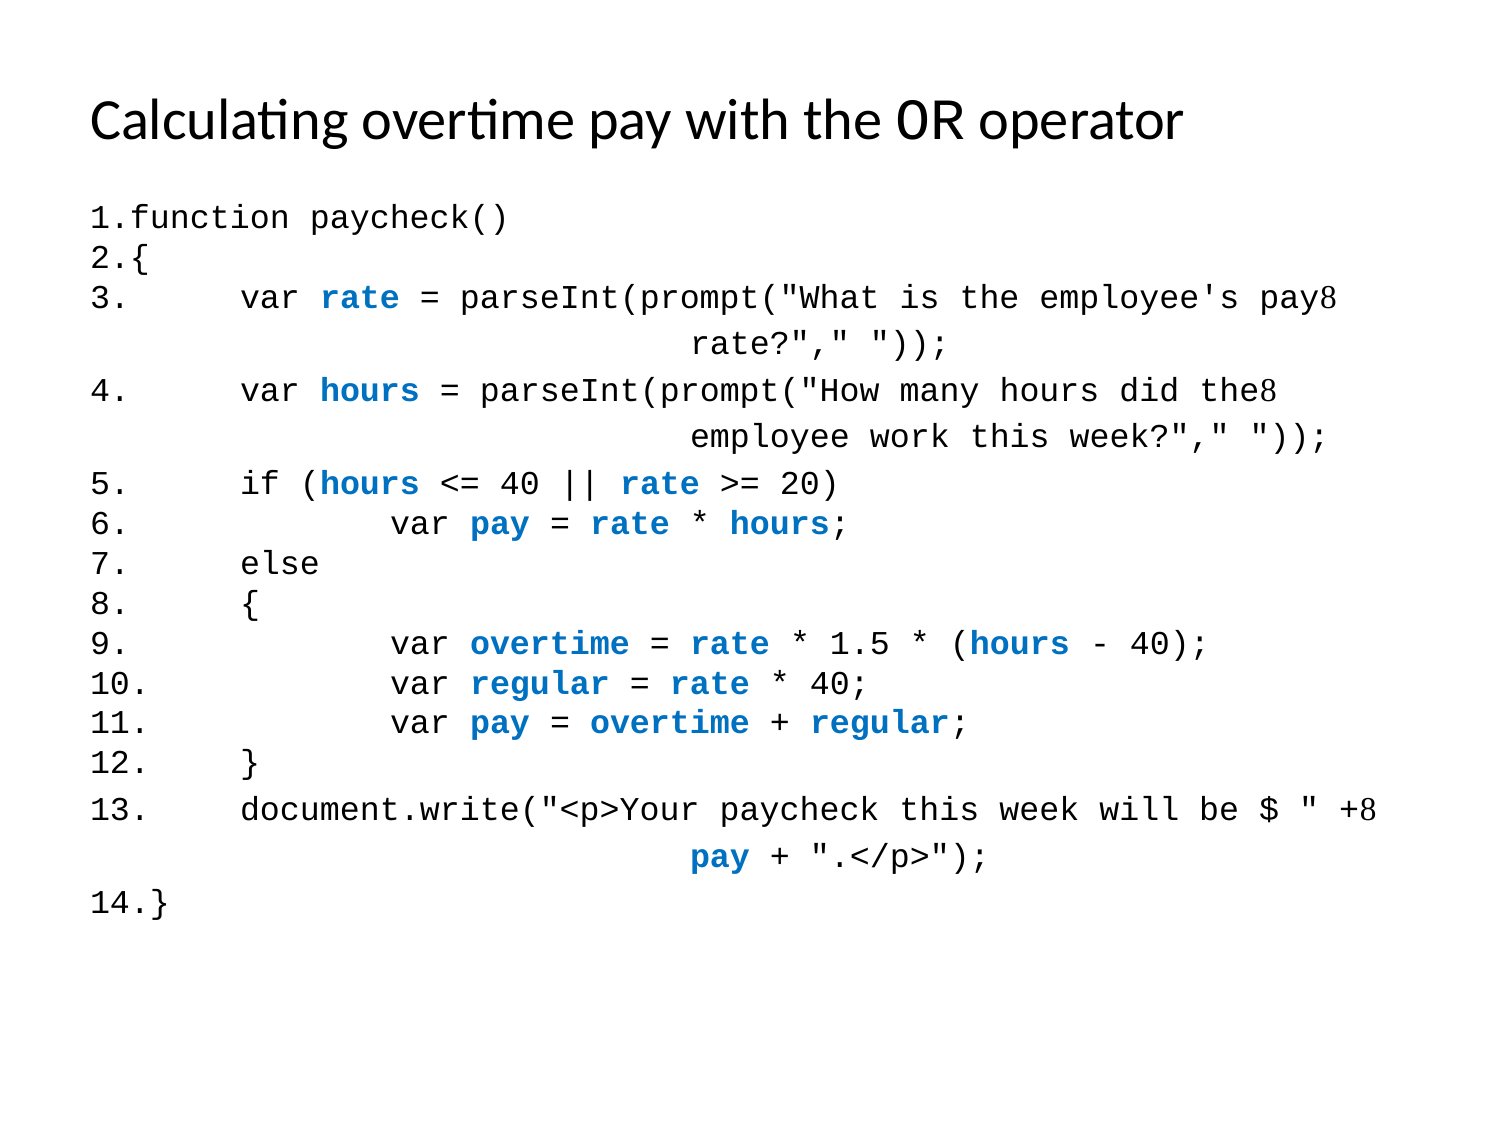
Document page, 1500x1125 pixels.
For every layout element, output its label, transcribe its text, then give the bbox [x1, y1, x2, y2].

title Calculating overtime pay with the OR operator [75, 45, 1425, 187]
list 1.function paycheck() 2.{ 3. var rate = parseInt(prompt("What is the employee's pay rate?"," ")); 4. var hours = parseInt(prompt("How many hours did the employee work this week?"," ")); 5. if (hours <= 40 || rate >= 20) 6. var pay = rate * hours; 7. else 8. { 9. var overtime = rate * 1.5 * (hours - 40); 10. var regular = rate * 40; 11. var pay = overtime + regular; 12. } 13. document.write("<p>Your paycheck this week will be $ " + pay + ".</p>"); 14.} [75, 187, 1425, 1005]
